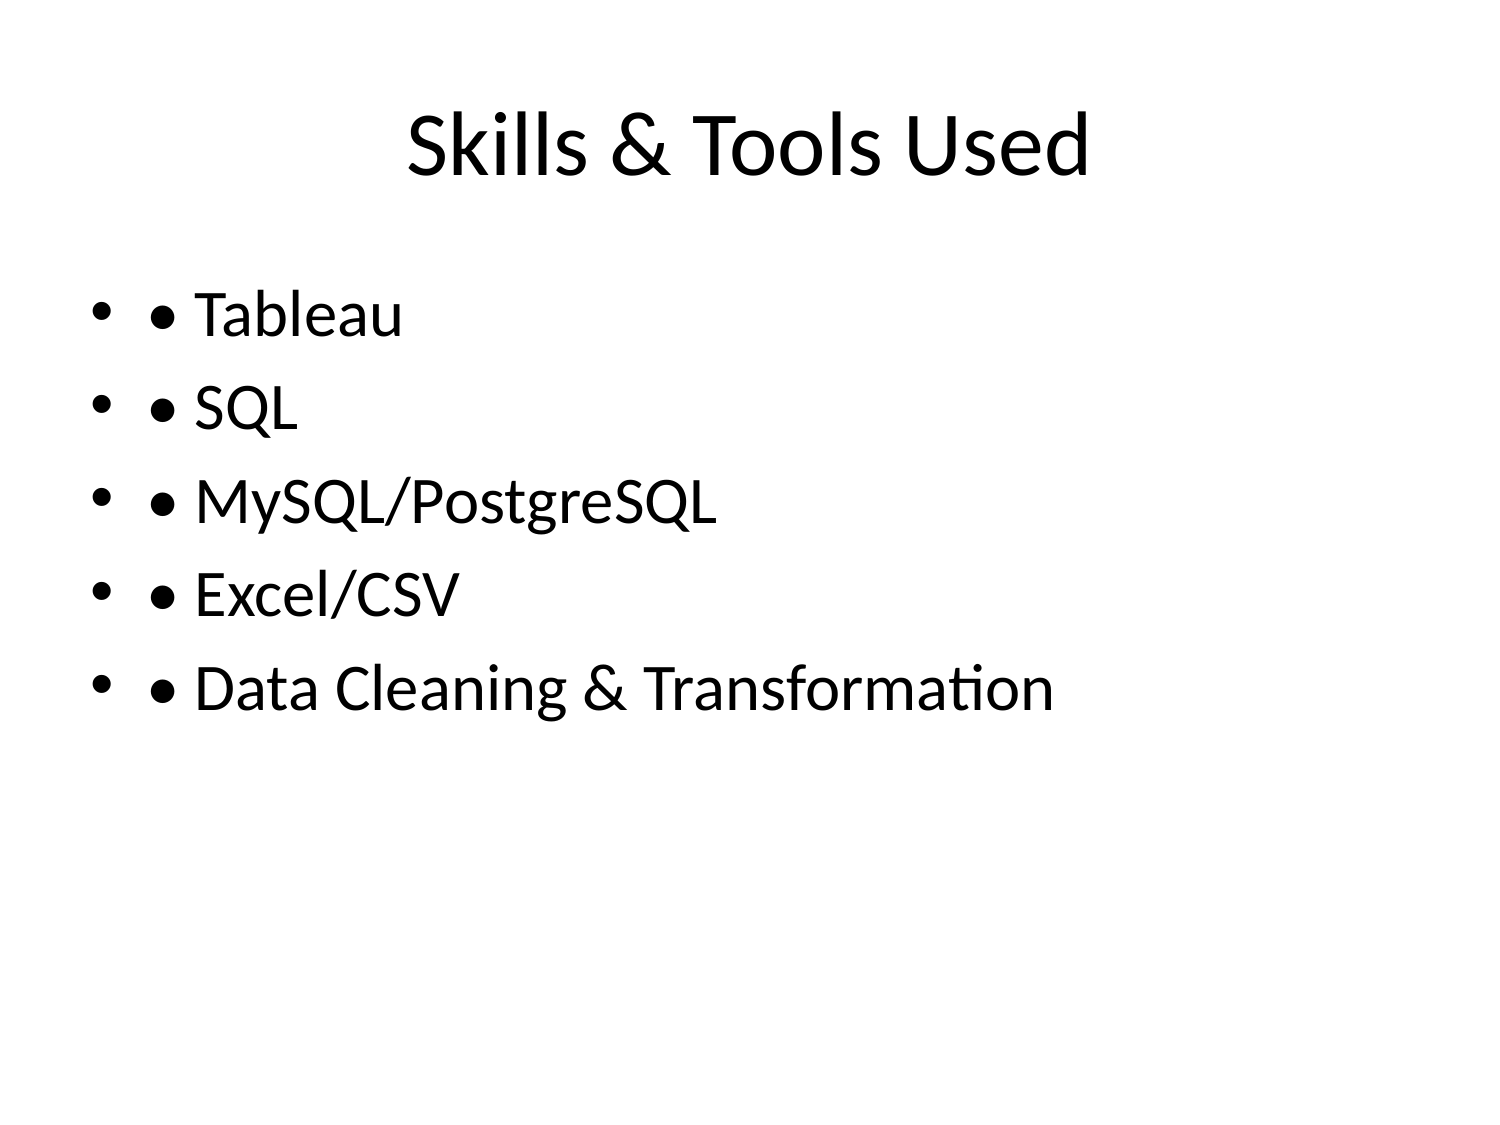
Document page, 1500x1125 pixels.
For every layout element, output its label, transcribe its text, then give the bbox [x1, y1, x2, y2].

list • Tableau • SQL • MySQL/PostgreSQL • Excel/CSV • Data Cleaning & Transformation [75, 262, 1425, 1005]
title Skills & Tools Used [75, 45, 1425, 233]
